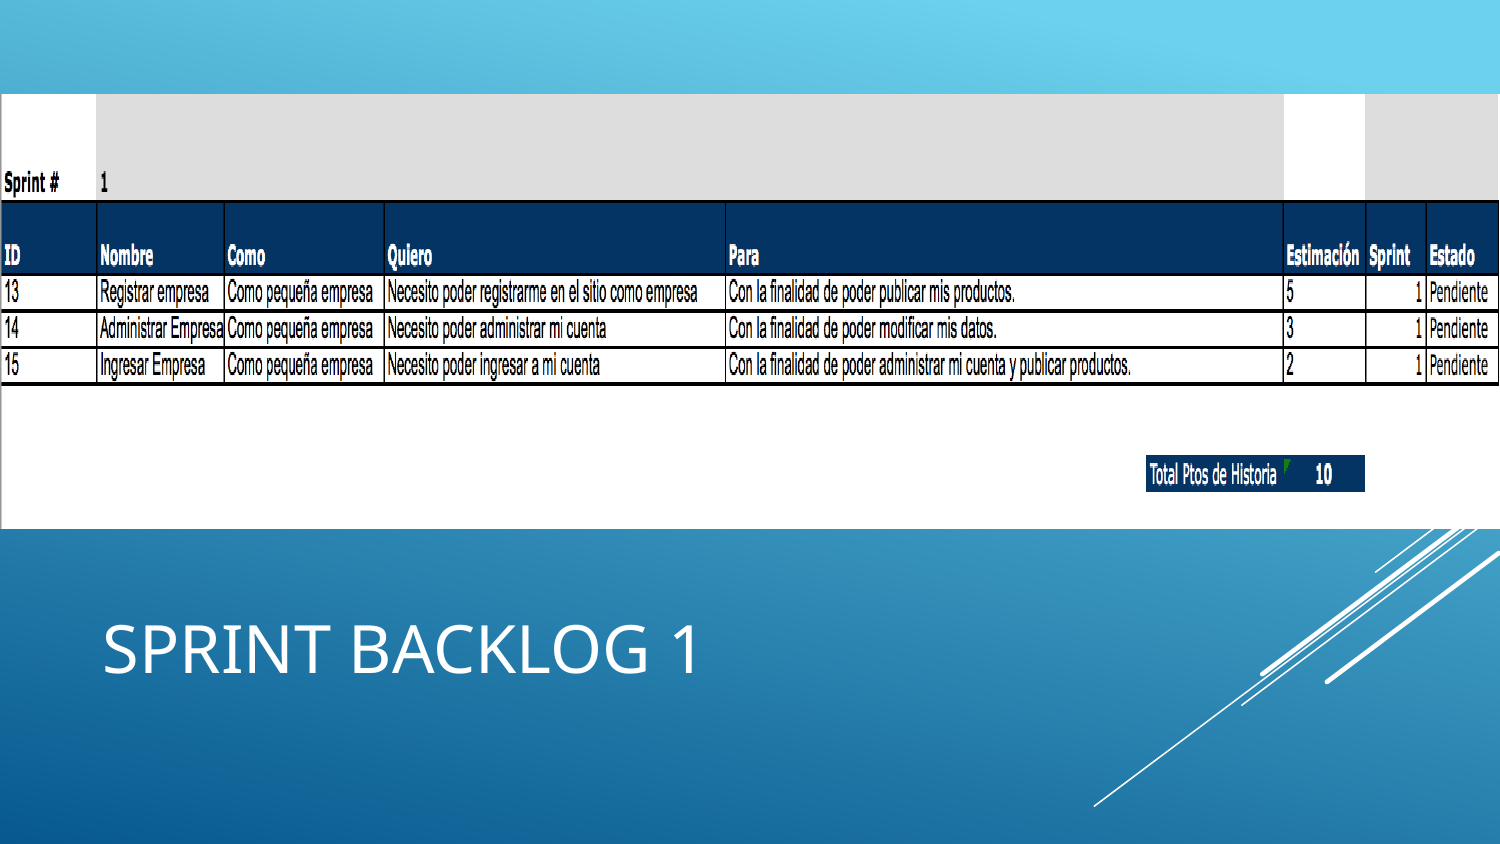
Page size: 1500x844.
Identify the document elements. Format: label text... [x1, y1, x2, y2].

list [0, 93, 1500, 529]
title Sprint backlog 1 [87, 553, 1163, 741]
